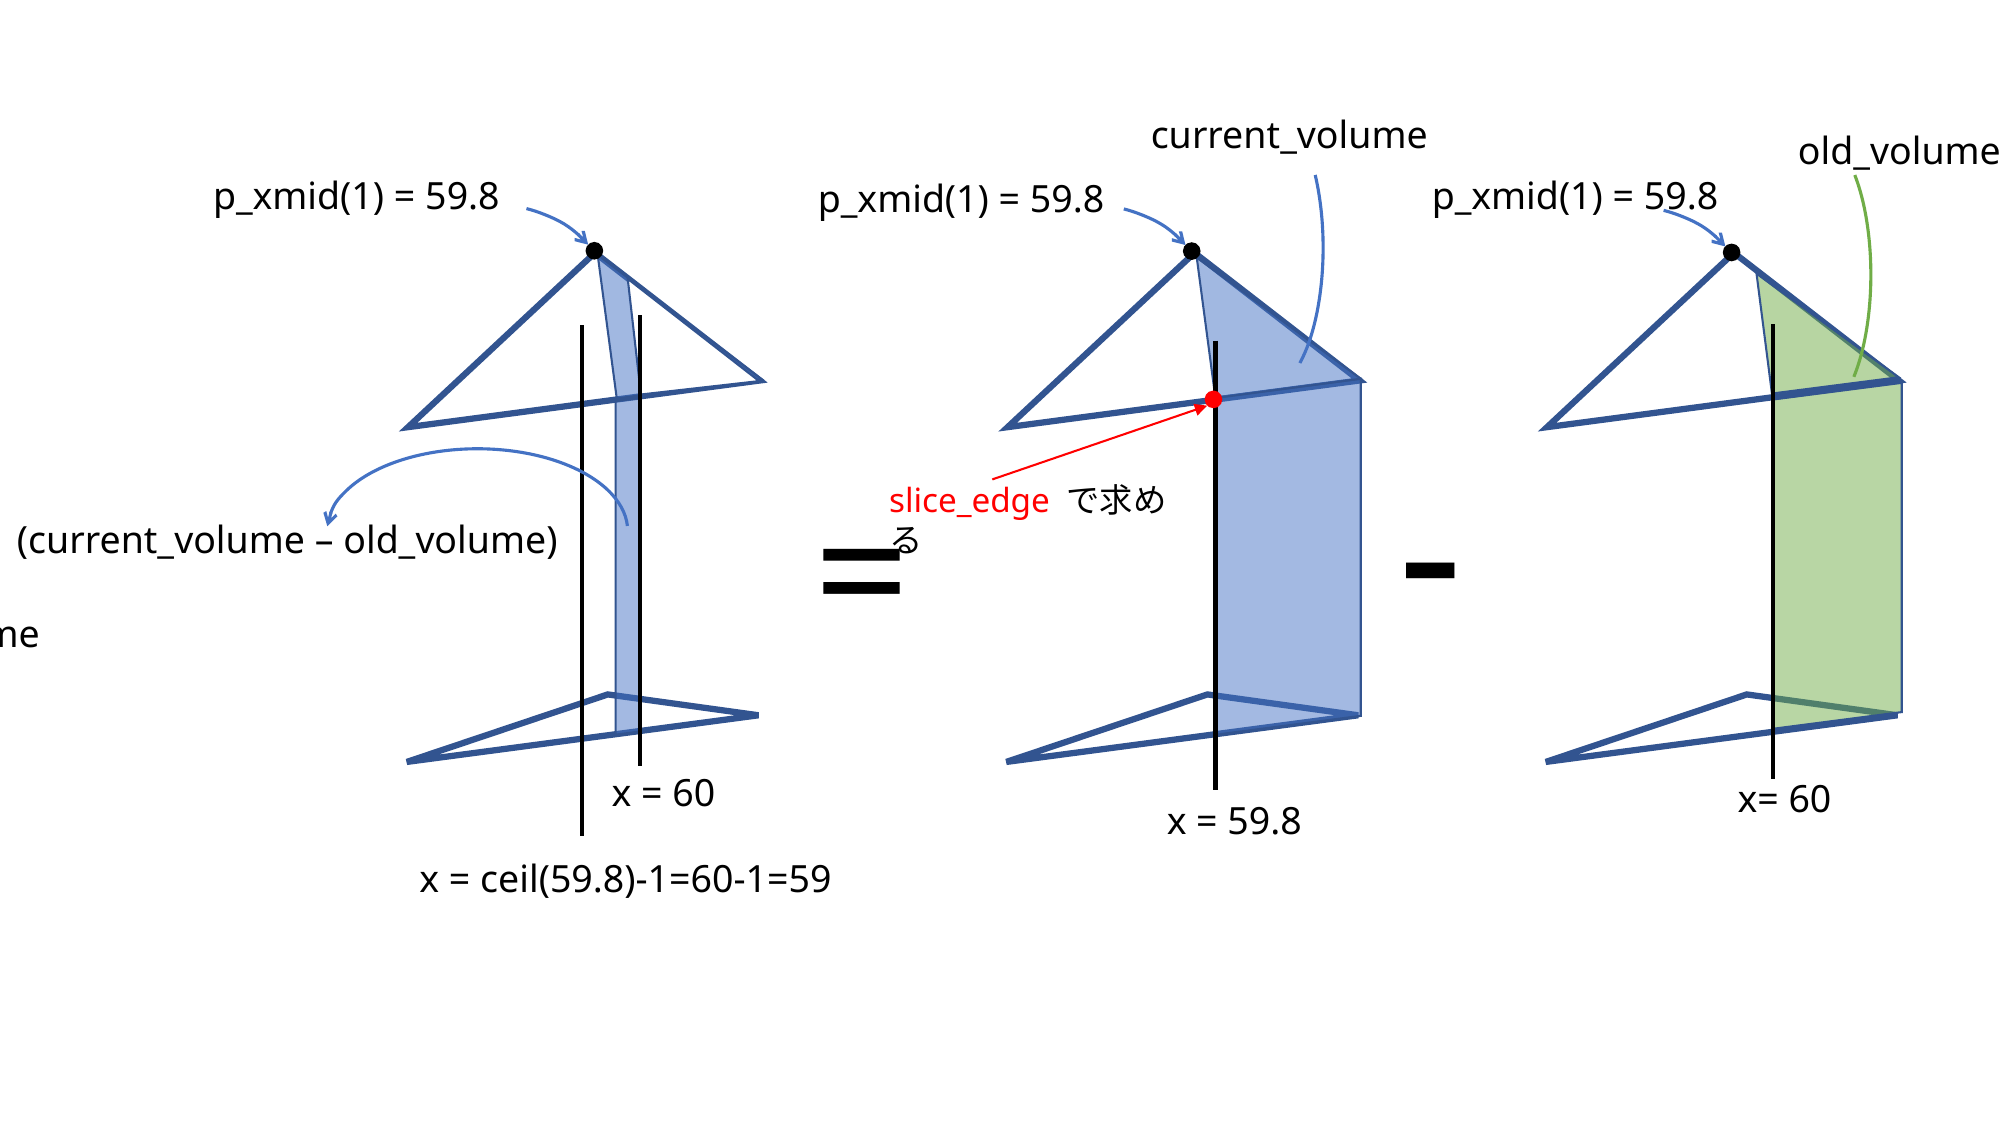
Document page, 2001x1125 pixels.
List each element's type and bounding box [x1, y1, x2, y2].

text_box [0, 103, 2000, 908]
